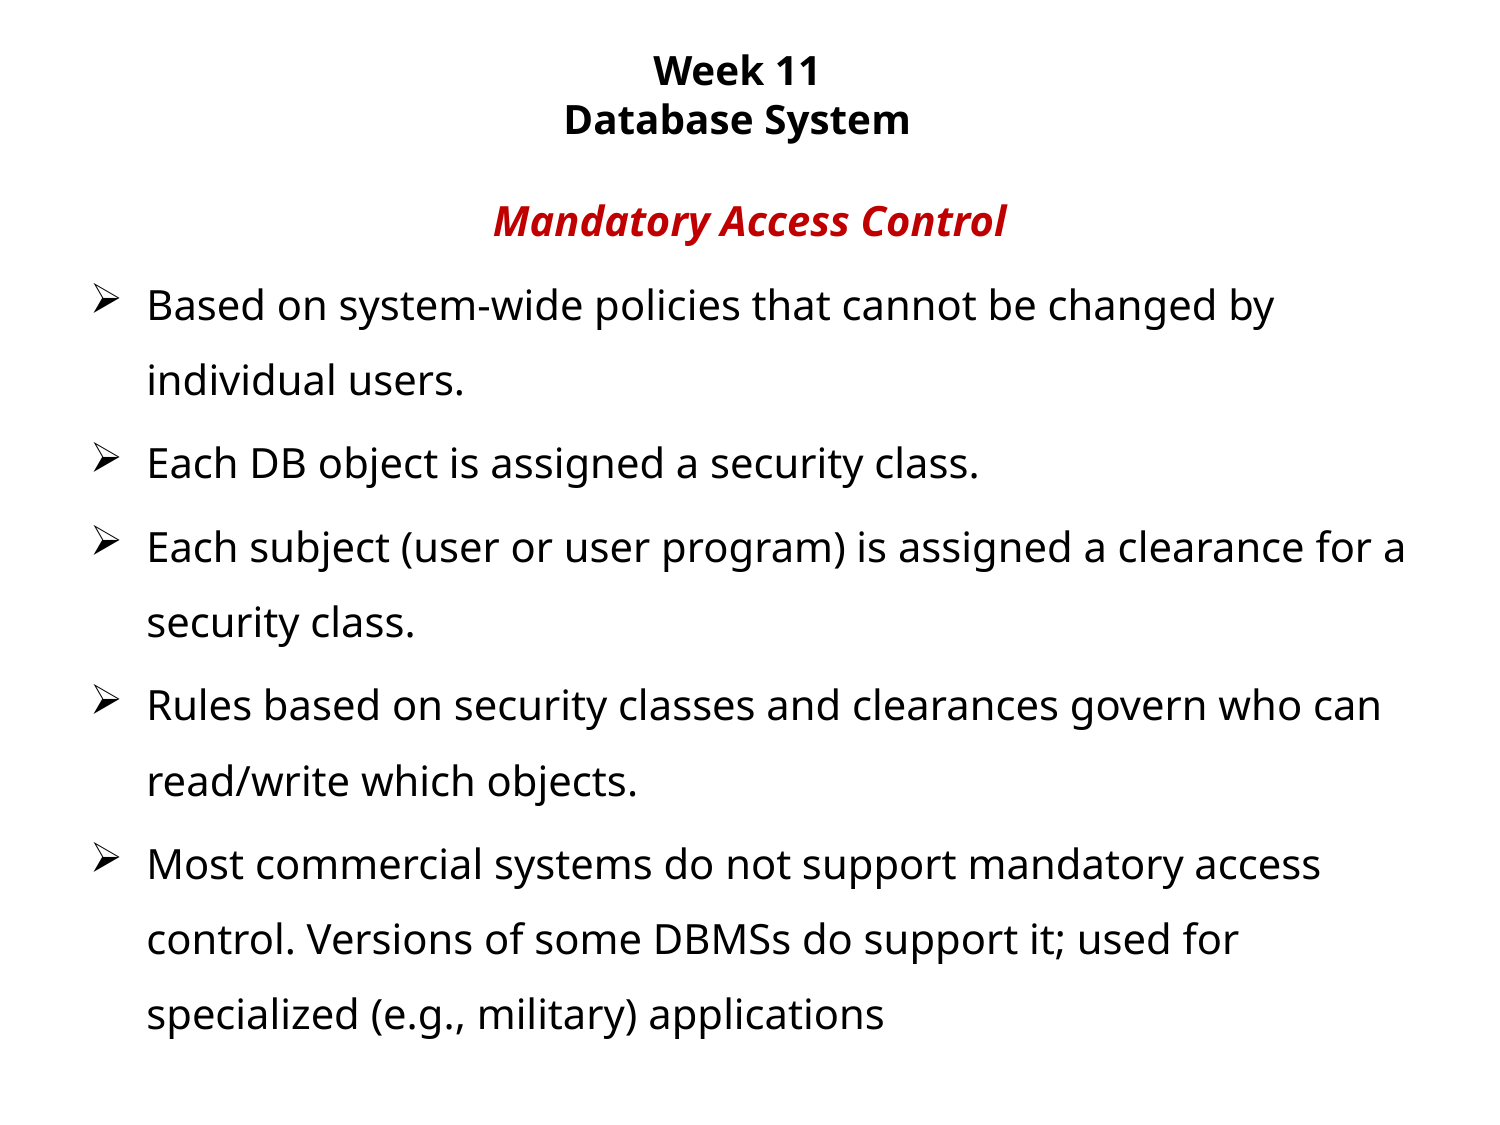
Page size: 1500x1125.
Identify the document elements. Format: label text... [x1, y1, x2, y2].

text_box Week 11 Database System [99, 37, 1375, 150]
list Mandatory Access Control Based on system-wide policies that cannot be changed by individual users. Each DB object is assigned a security class. Each subject (user or user program) is assigned a clearance for a security class. Rules based on security classes and clearances govern who can read/write which objects. Most commercial systems do not support mandatory access control. Versions of some DBMSs do support it; used for specialized (e.g., military) applications [75, 162, 1425, 1088]
